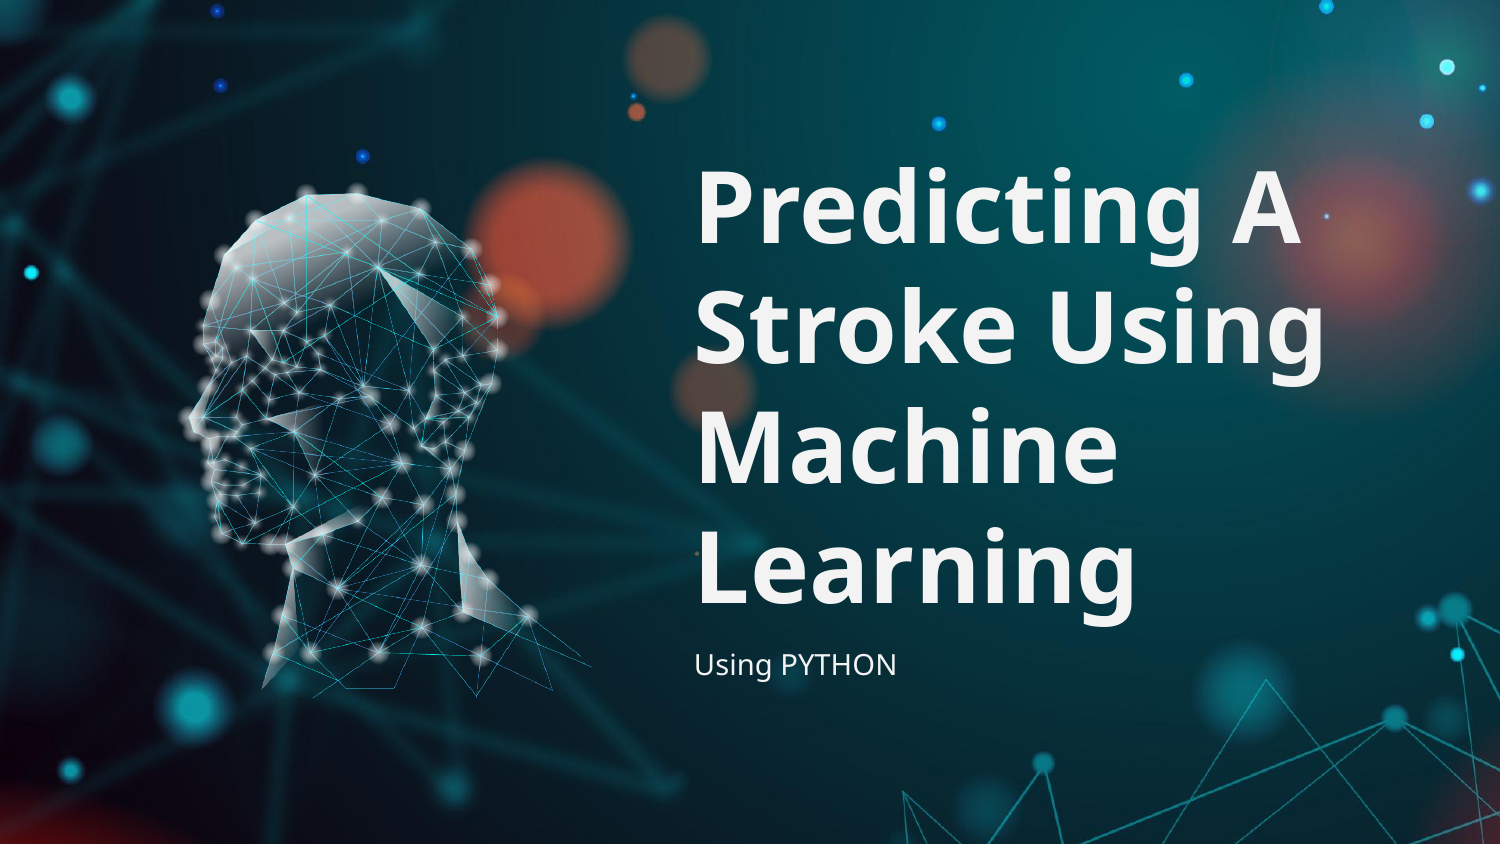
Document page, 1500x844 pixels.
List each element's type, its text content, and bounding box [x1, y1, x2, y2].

picture [1388, 589, 1399, 593]
title Predicting A Stroke Using Machine Learning [679, 152, 1383, 631]
picture [625, 89, 630, 100]
picture [1413, 577, 1424, 581]
picture [1426, 552, 1436, 556]
picture [0, 0, 1500, 844]
picture [1490, 679, 1500, 701]
picture [657, 239, 662, 256]
picture [1438, 564, 1449, 571]
subtitle Using PYTHON [679, 631, 1383, 692]
picture [670, 277, 674, 293]
picture [1412, 601, 1419, 607]
picture [1437, 589, 1444, 595]
picture [997, 820, 1006, 831]
picture [1011, 802, 1018, 812]
picture [1463, 552, 1474, 556]
picture [645, 189, 649, 206]
